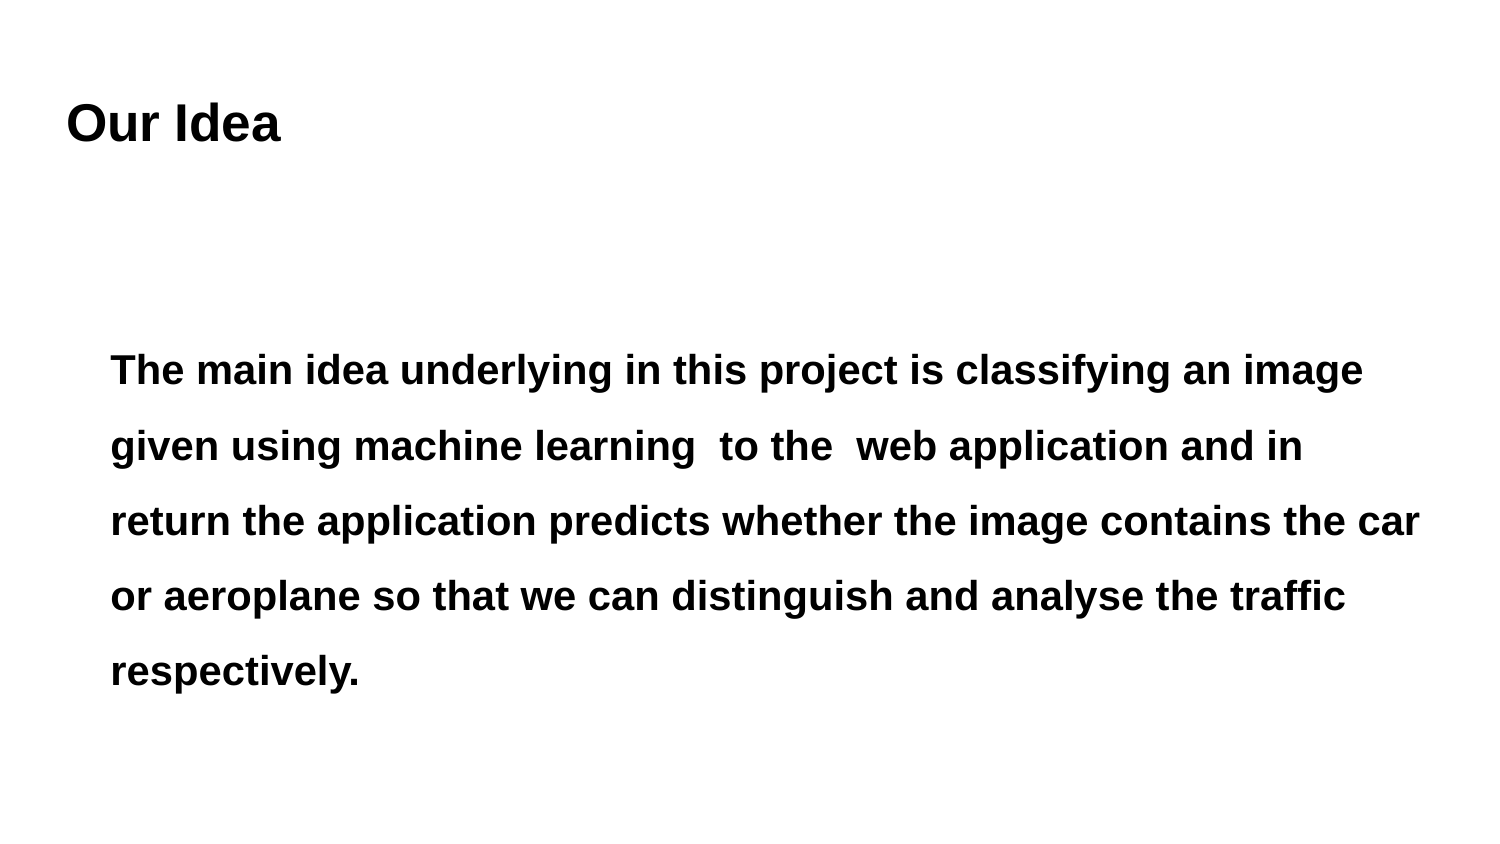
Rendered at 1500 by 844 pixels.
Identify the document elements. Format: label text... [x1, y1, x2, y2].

title Our Idea [51, 72, 1449, 167]
list The main idea underlying in this project is classifying an image given using machine learning to the web application and in return the application predicts whether the image contains the car or aeroplane so that we can distinguish and analyse the traffic respectively. [95, 303, 1449, 750]
